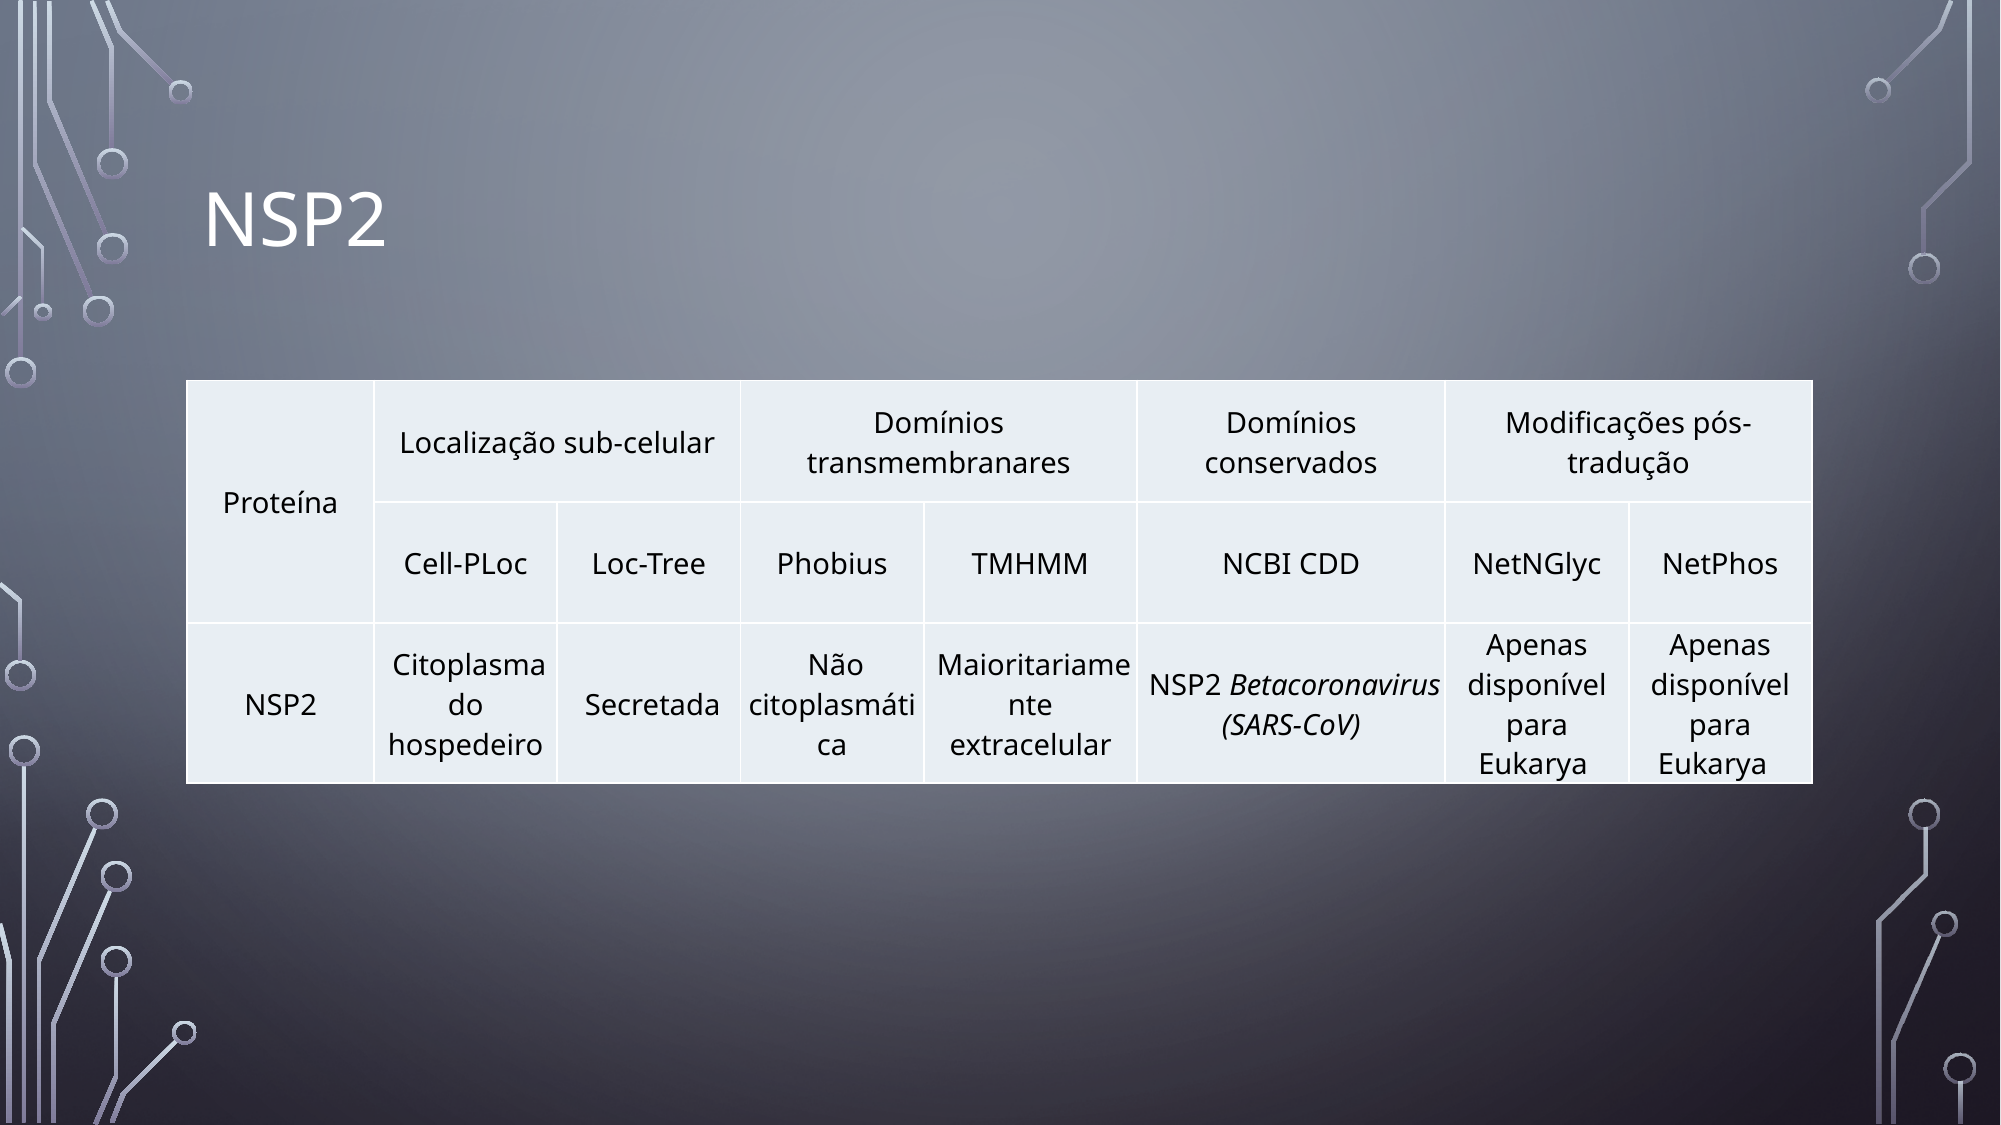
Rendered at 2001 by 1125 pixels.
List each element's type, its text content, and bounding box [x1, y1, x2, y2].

table_cell NetPhos [1630, 503, 1811, 622]
table_cell Loc-Tree [558, 503, 740, 622]
table_cell Não citoplasmática [741, 624, 923, 782]
table_cell NSP2 Betacoronavirus (SARS-CoV) [1138, 624, 1444, 782]
table_cell Citoplasma do hospedeiro [375, 624, 556, 782]
table_cell NSP2 [188, 624, 373, 782]
table_cell TMHMM [925, 503, 1136, 622]
table_cell Apenas disponível para Eukarya [1630, 624, 1811, 782]
table_cell NetNGlyc [1446, 503, 1628, 622]
table_cell NCBI CDD [1138, 503, 1444, 622]
table_cell Apenas disponível para Eukarya [1446, 624, 1628, 782]
table_cell Cell-PLoc [375, 503, 556, 622]
table_cell Phobius [741, 503, 923, 622]
table_header Domínios transmembranares [741, 381, 1136, 501]
table_cell Maioritariamente extracelular [925, 624, 1136, 782]
table_header Localização sub-celular [375, 381, 740, 501]
table_header Proteína [188, 381, 373, 622]
title NSP2 [187, 101, 1813, 344]
table_header Domínios conservados [1138, 381, 1444, 501]
table_header Modificações pós-tradução [1446, 381, 1811, 501]
table_cell Secretada [558, 624, 740, 782]
